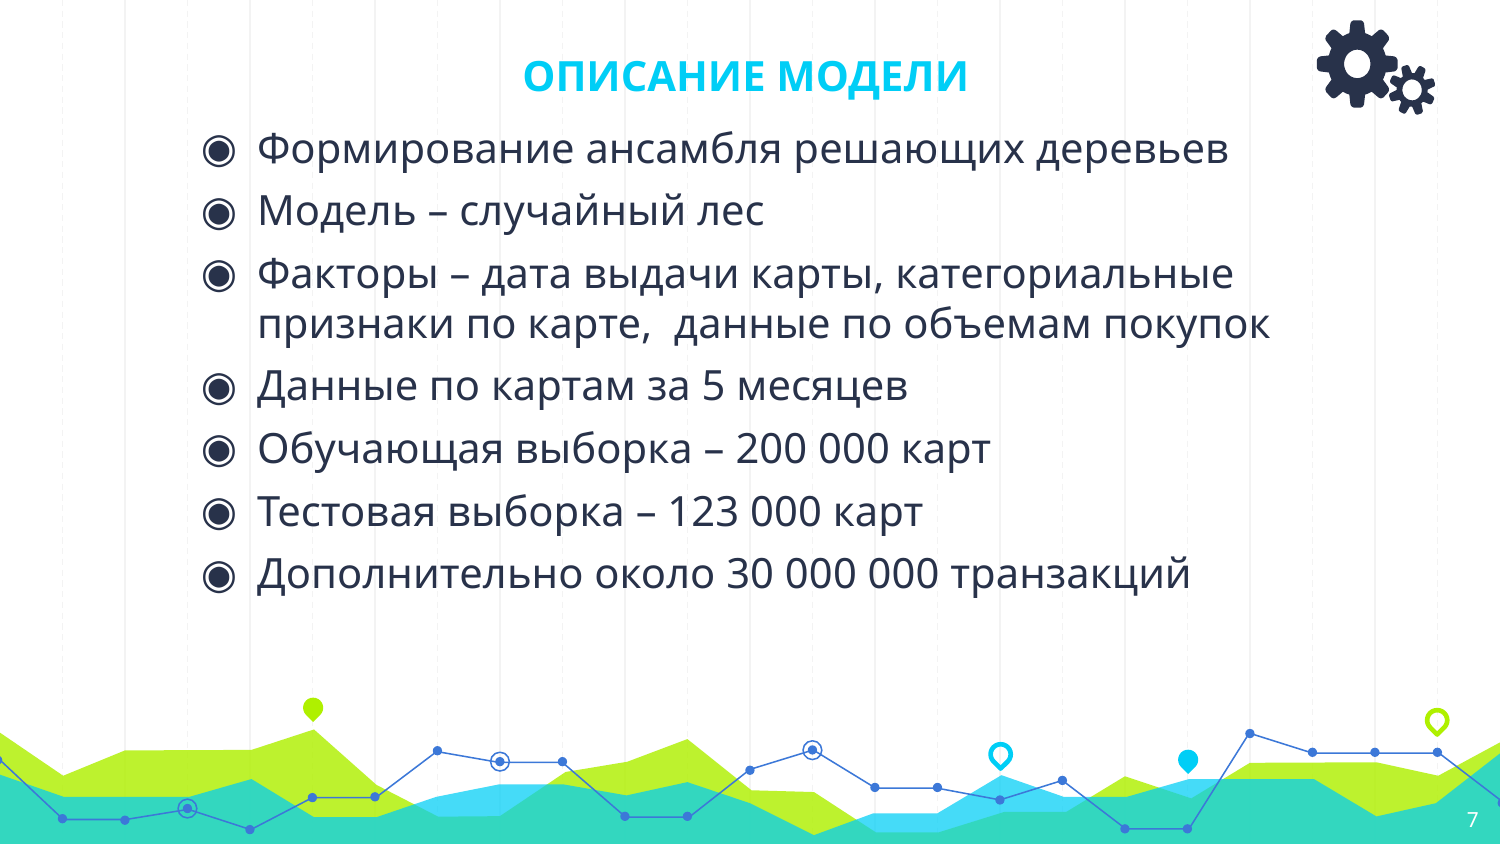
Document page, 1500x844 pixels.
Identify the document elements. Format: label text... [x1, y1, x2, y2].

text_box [1316, 19, 1436, 115]
slide_number 7 [1403, 791, 1494, 844]
title ОПИСАНИЕ МОДЕЛИ [171, 0, 1320, 106]
list Формирование ансамбля решающих деревьев Модель – случайный лес Факторы – дата выдачи карты, категориальные признаки по карте, данные по объемам покупок Данные по картам за 5 месяцев Обучающая выборка – 200 000 карт Тестовая выборка – 123 000 карт Дополнительно около 30 000 000 транзакций [169, 106, 1317, 422]
